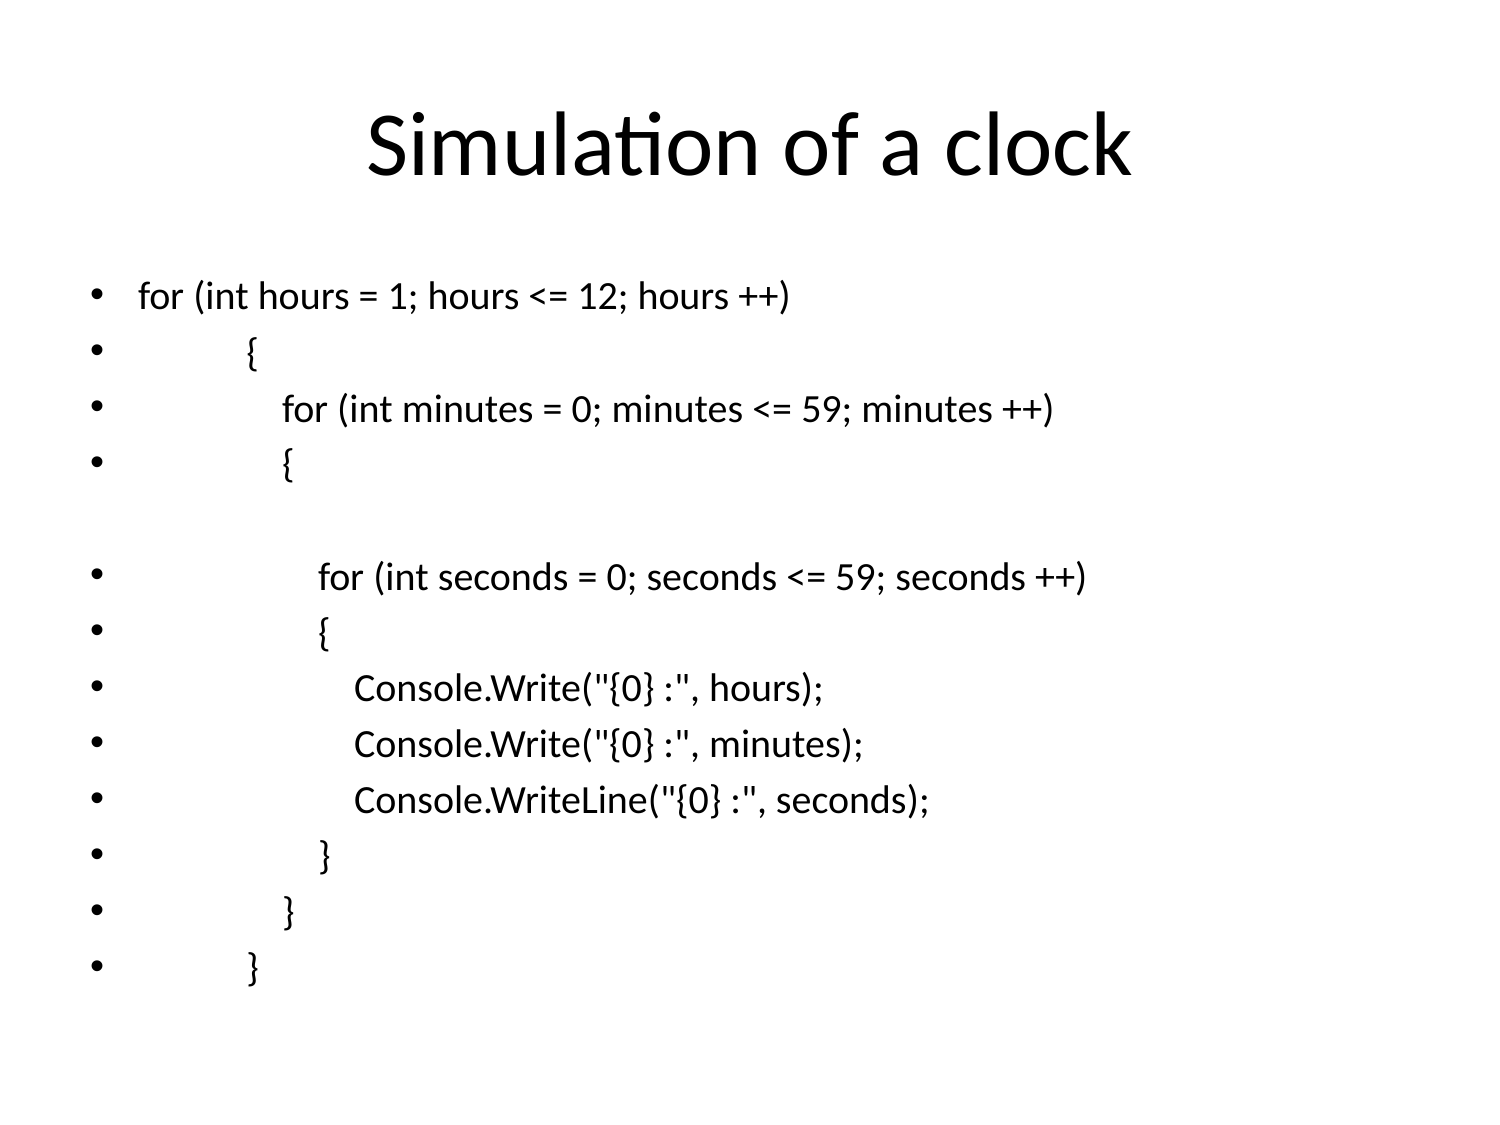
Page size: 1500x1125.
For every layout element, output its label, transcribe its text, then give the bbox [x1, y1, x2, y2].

list for (int hours = 1; hours <= 12; hours ++) { for (int minutes = 0; minutes <= 59; minutes ++) { for (int seconds = 0; seconds <= 59; seconds ++) { Console.Write("{0} :", hours); Console.Write("{0} :", minutes); Console.WriteLine("{0} :", seconds); } } } [75, 262, 1425, 1005]
title Simulation of a clock [75, 45, 1425, 233]
